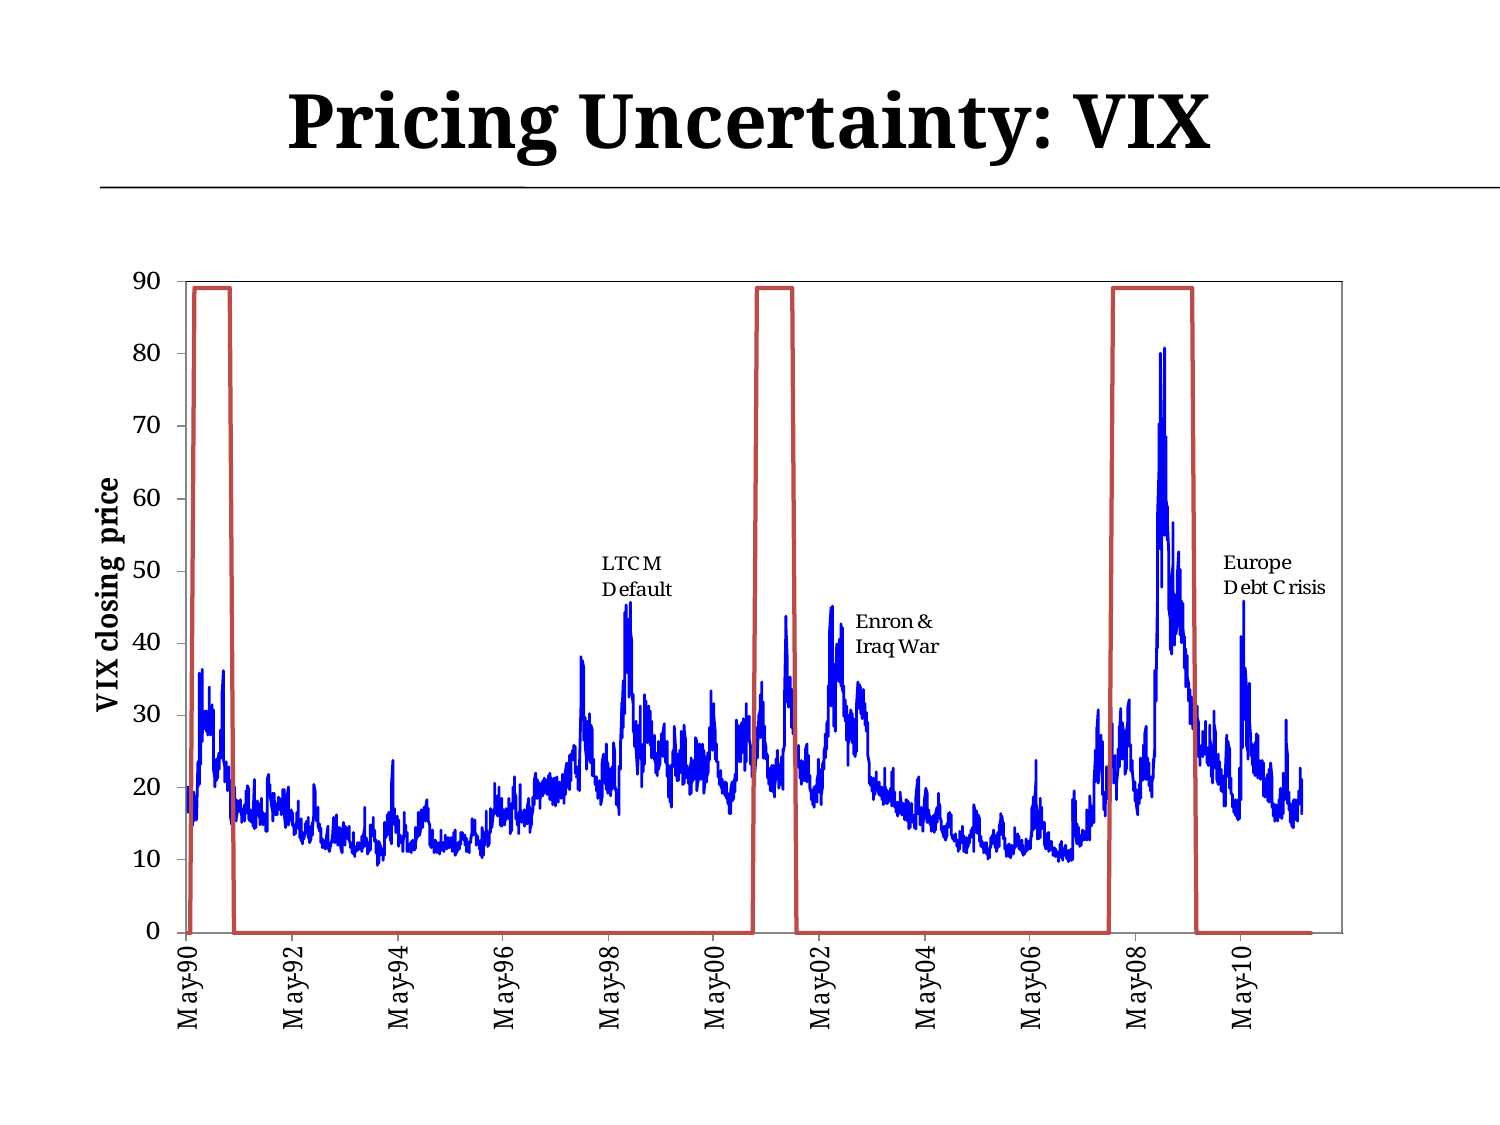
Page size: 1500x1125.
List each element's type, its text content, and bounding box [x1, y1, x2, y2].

picture [74, 199, 1363, 1038]
title Pricing Uncertainty: VIX [74, 49, 1426, 188]
